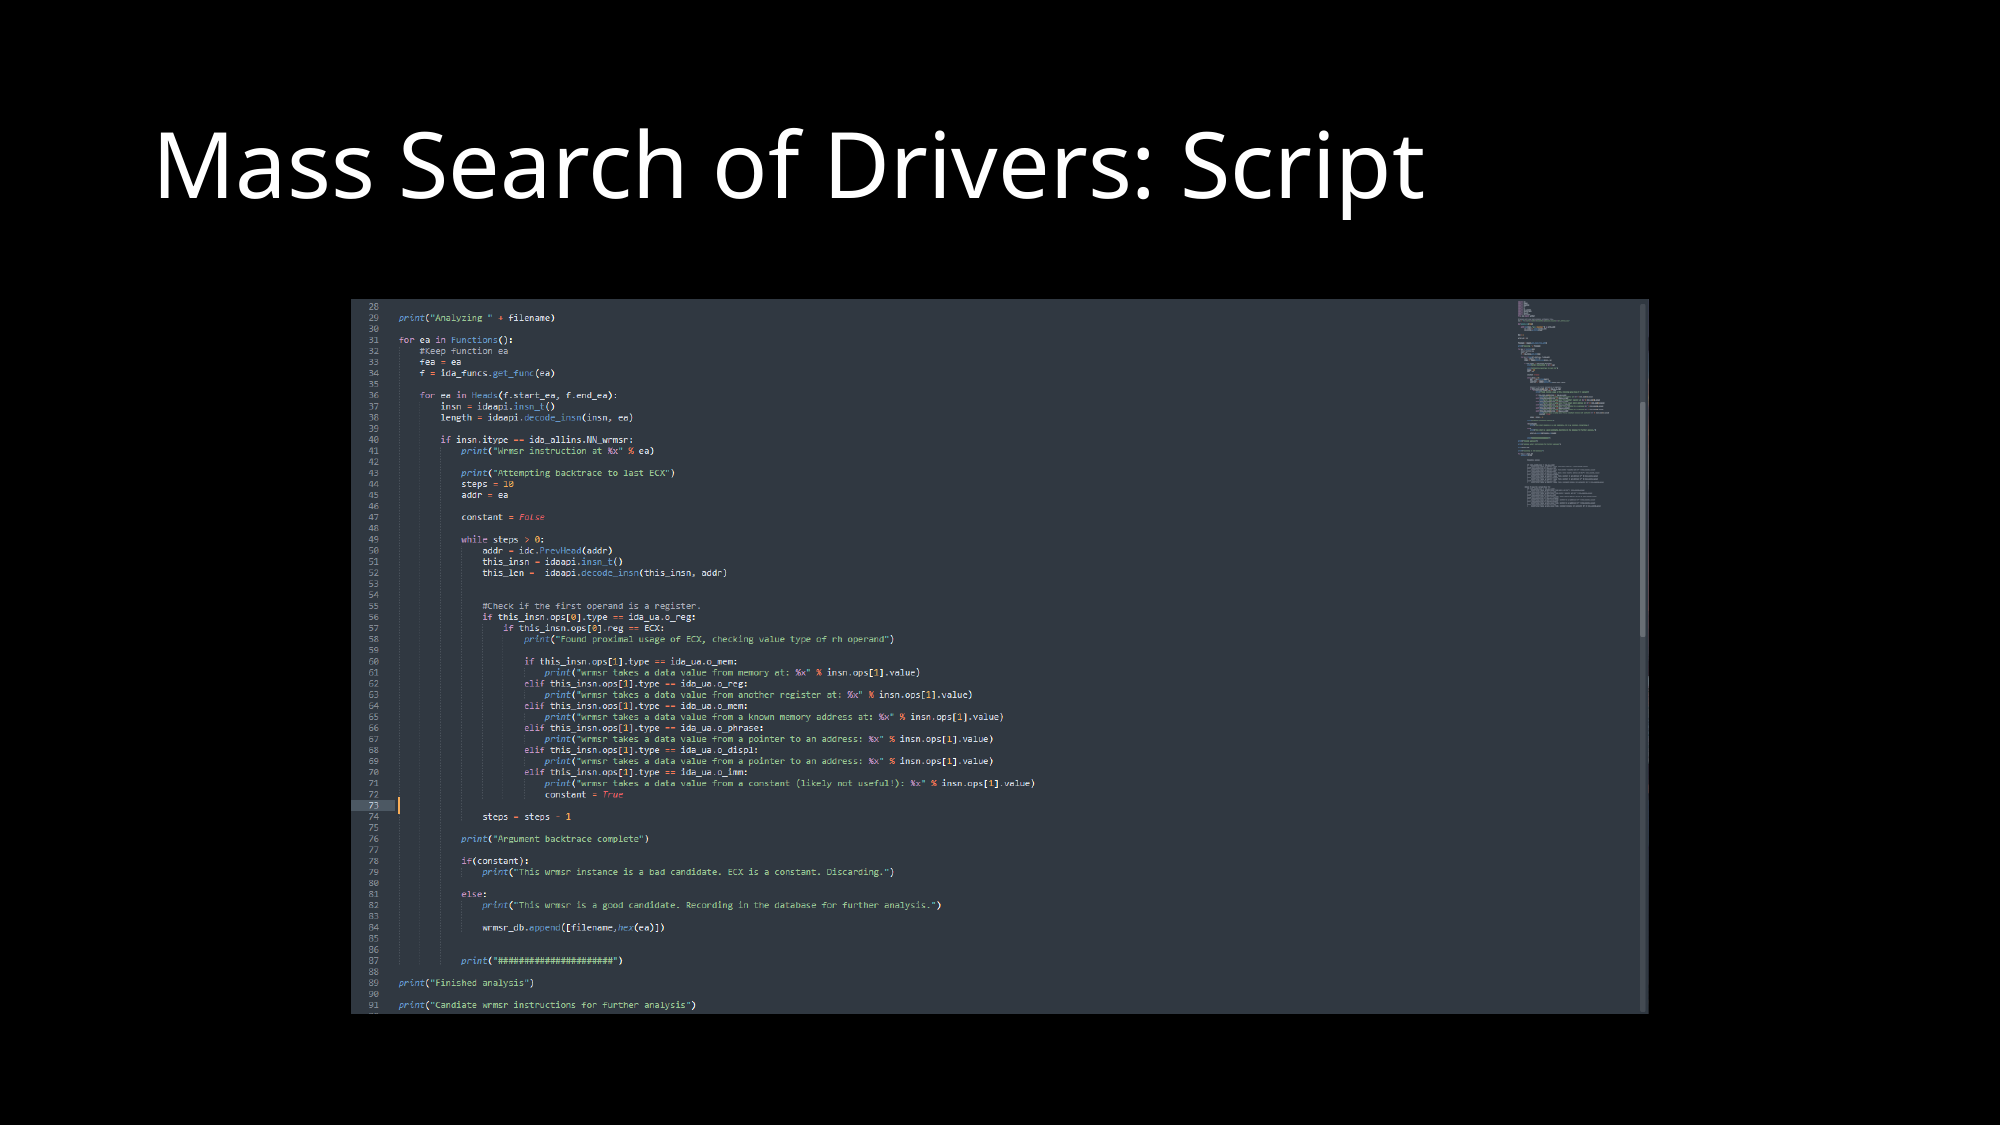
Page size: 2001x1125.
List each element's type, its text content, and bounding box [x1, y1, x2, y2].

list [351, 299, 1649, 1014]
title Mass Search of Drivers: Script [137, 59, 1863, 278]
